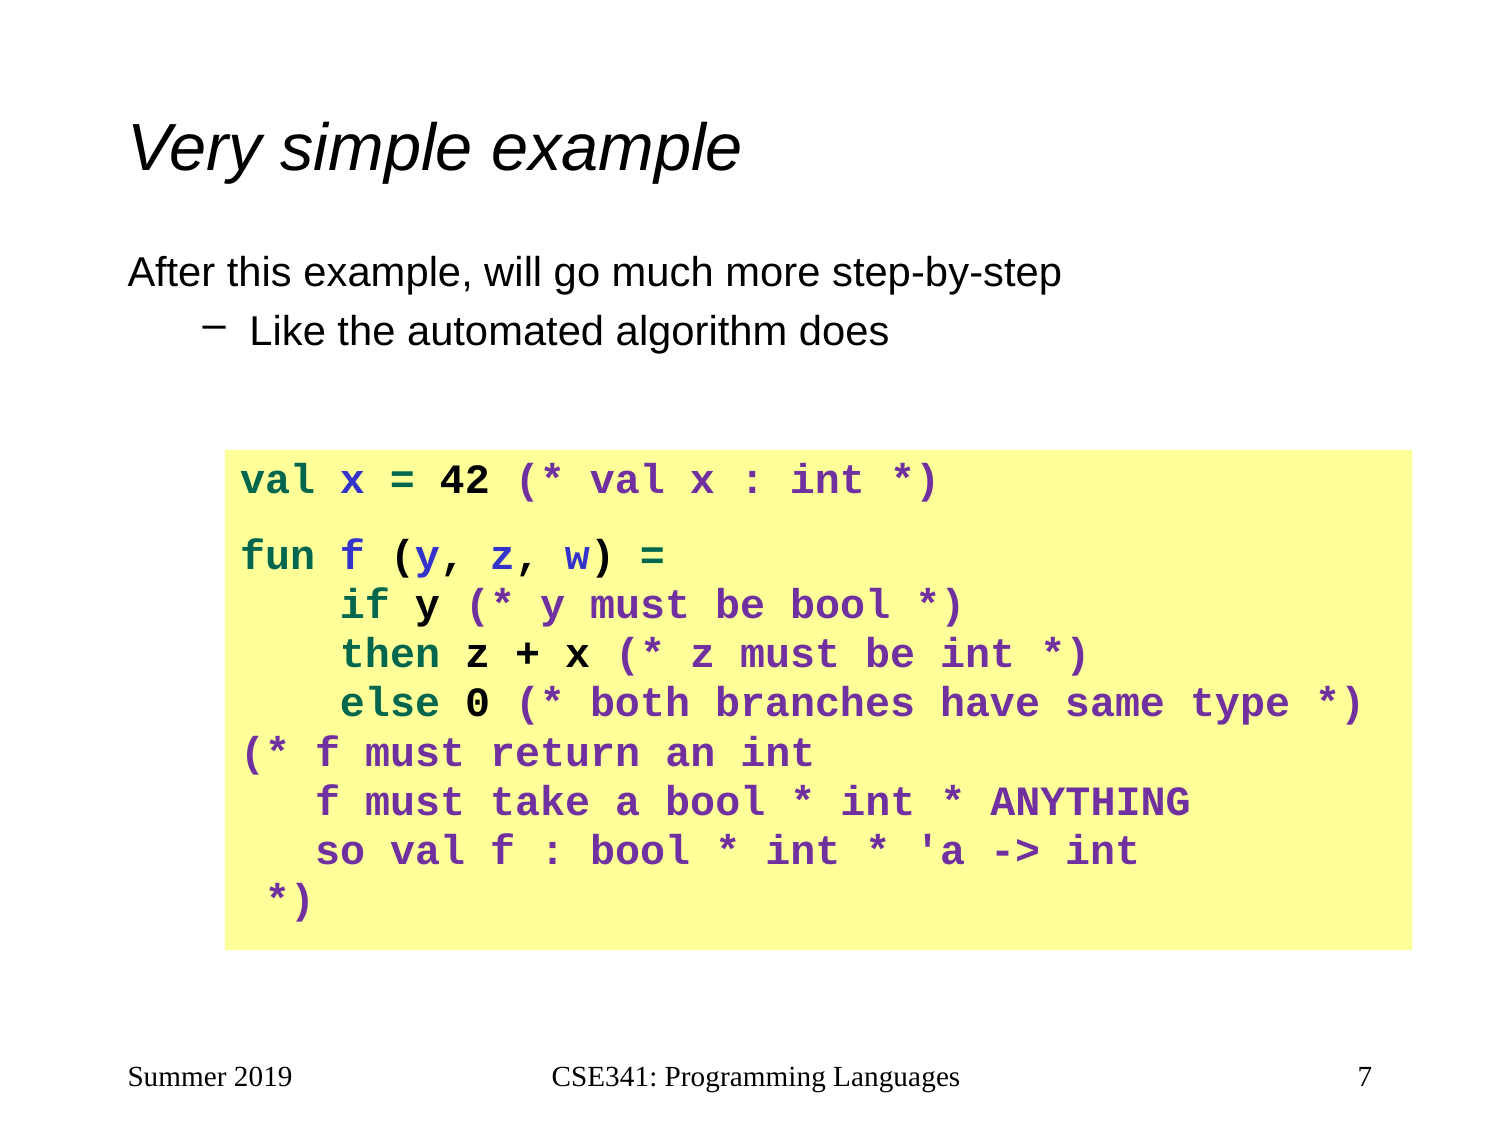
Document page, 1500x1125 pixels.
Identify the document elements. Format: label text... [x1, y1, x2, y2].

slide_number 7 [1074, 1049, 1388, 1125]
text_box val x = 42 (* val x : int *) fun f (y, z, w) = if y (* y must be bool *) then z + x (* z must be int *) else 0 (* both branches have same type *) (* f must return an int f must take a bool * int * ANYTHING so val f : bool * int * 'a -> int *) [224, 450, 1413, 950]
list After this example, will go much more step-by-step Like the automated algorithm does [112, 237, 1388, 376]
footer CSE341: Programming Languages [474, 1049, 1038, 1125]
title Very simple example [112, 49, 1388, 237]
slide_number Summer 2019 [112, 1049, 426, 1125]
